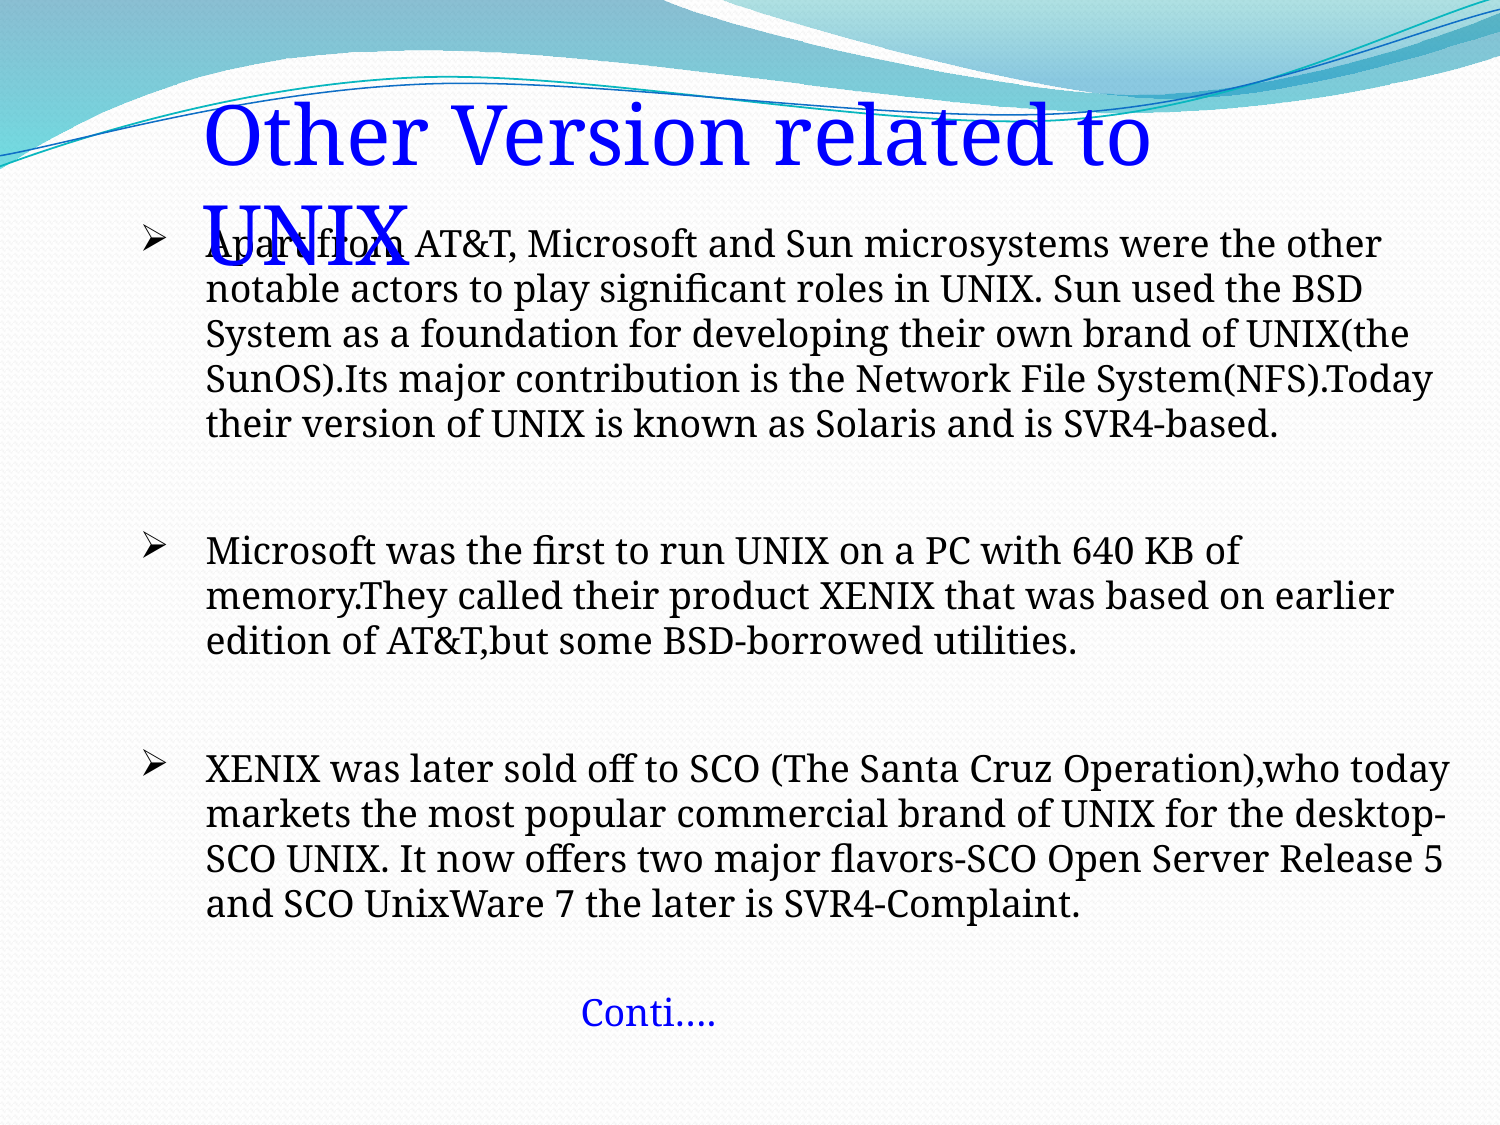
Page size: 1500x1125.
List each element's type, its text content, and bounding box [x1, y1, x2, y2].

text_box Apart from AT&T, Microsoft and Sun microsystems were the other notable actors to play significant roles in UNIX. Sun used the BSD System as a foundation for developing their own brand of UNIX(the SunOS).Its major contribution is the Network File System(NFS).Today their version of UNIX is known as Solaris and is SVR4-based. Microsoft was the first to run UNIX on a PC with 640 KB of memory.They called their product XENIX that was based on earlier edition of AT&T,but some BSD-borrowed utilities. XENIX was later sold off to SCO (The Santa Cruz Operation),who today markets the most popular commercial brand of UNIX for the desktop-SCO UNIX. It now offers two major flavors-SCO Open Server Release 5 and SCO UnixWare 7 the later is SVR4-Complaint. Conti…. [125, 212, 1500, 1042]
text_box Other Version related to UNIX [187, 74, 1363, 290]
